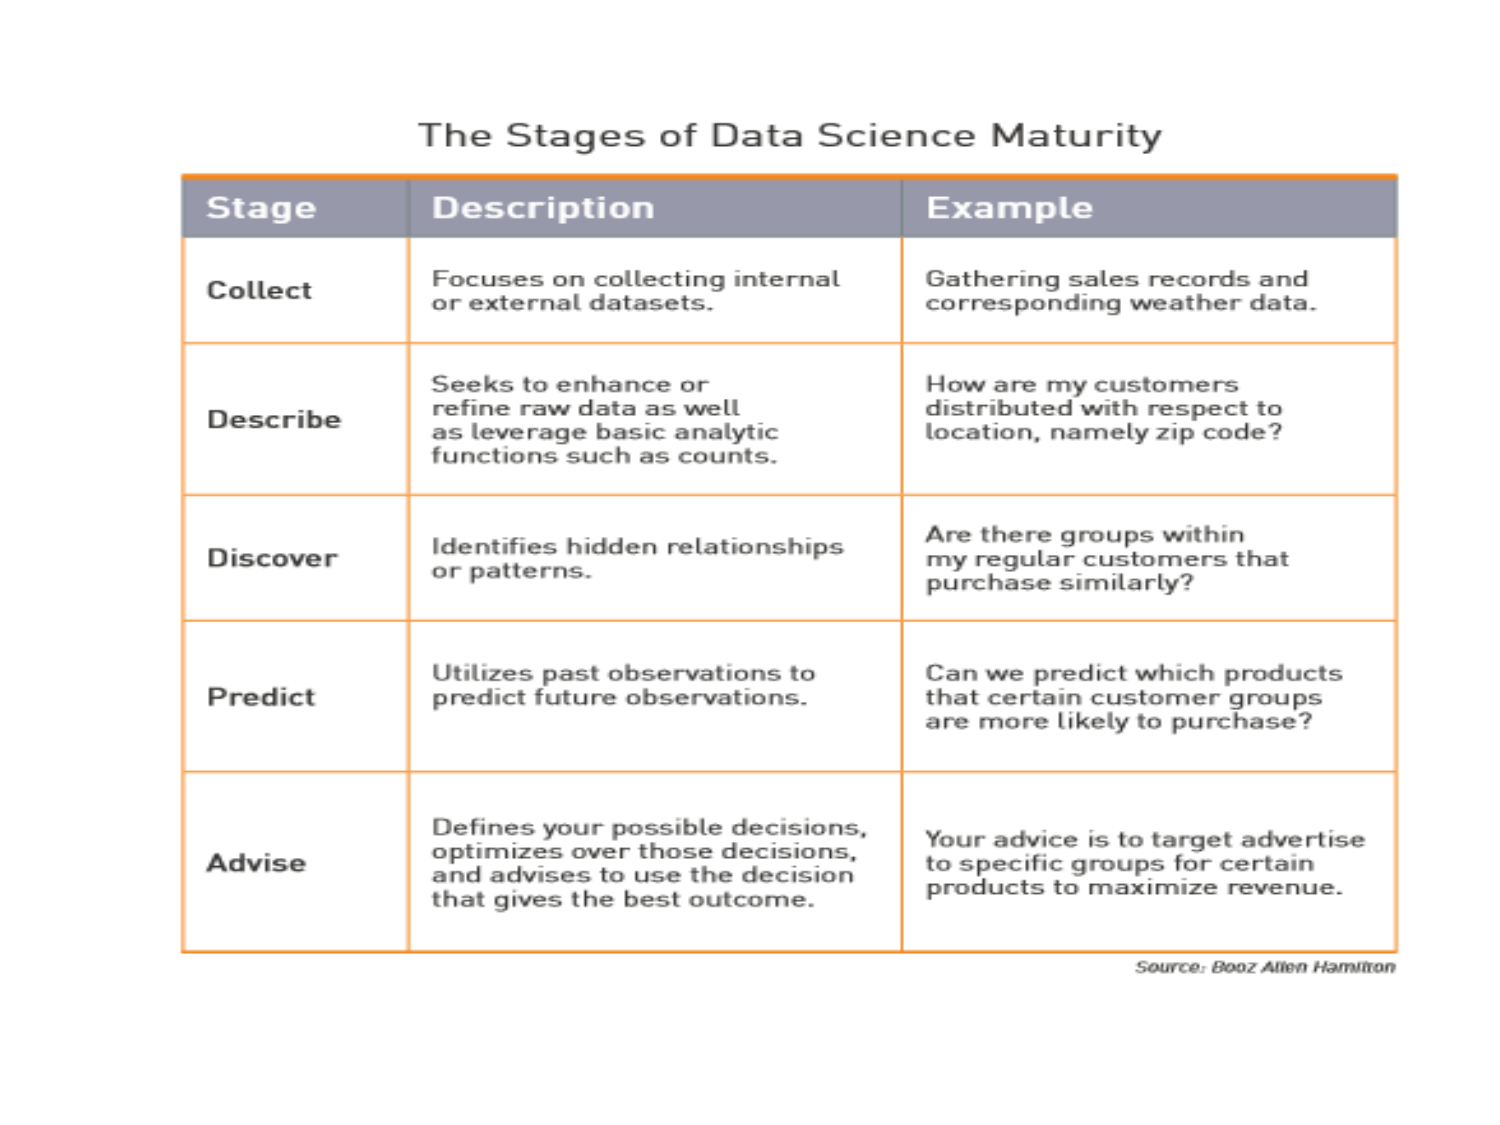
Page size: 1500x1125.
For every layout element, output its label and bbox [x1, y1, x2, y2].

picture [123, 93, 1441, 997]
